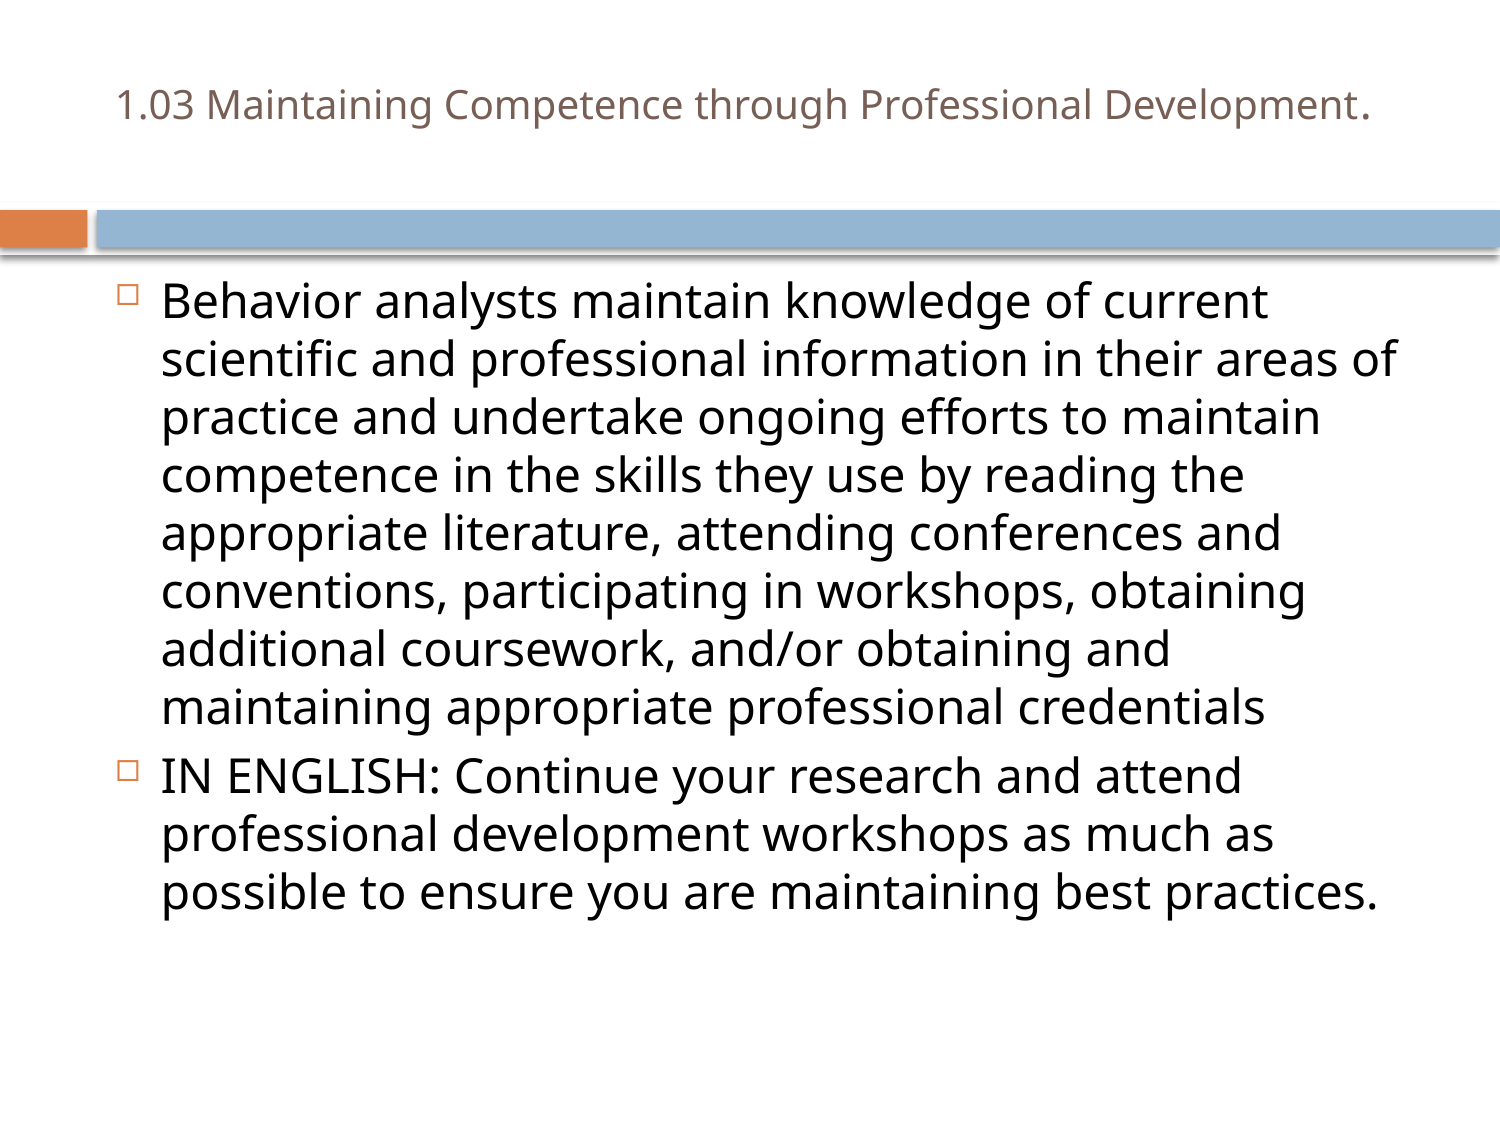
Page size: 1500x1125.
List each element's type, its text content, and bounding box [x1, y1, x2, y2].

list Behavior analysts maintain knowledge of current scientific and professional information in their areas of practice and undertake ongoing efforts to maintain competence in the skills they use by reading the appropriate literature, attending conferences and conventions, participating in workshops, obtaining additional coursework, and/or obtaining and maintaining appropriate professional credentials IN ENGLISH: Continue your research and attend professional development workshops as much as possible to ensure you are maintaining best practices. [100, 262, 1438, 1000]
title 1.03 Maintaining Competence through Professional Development. [99, 50, 1438, 213]
